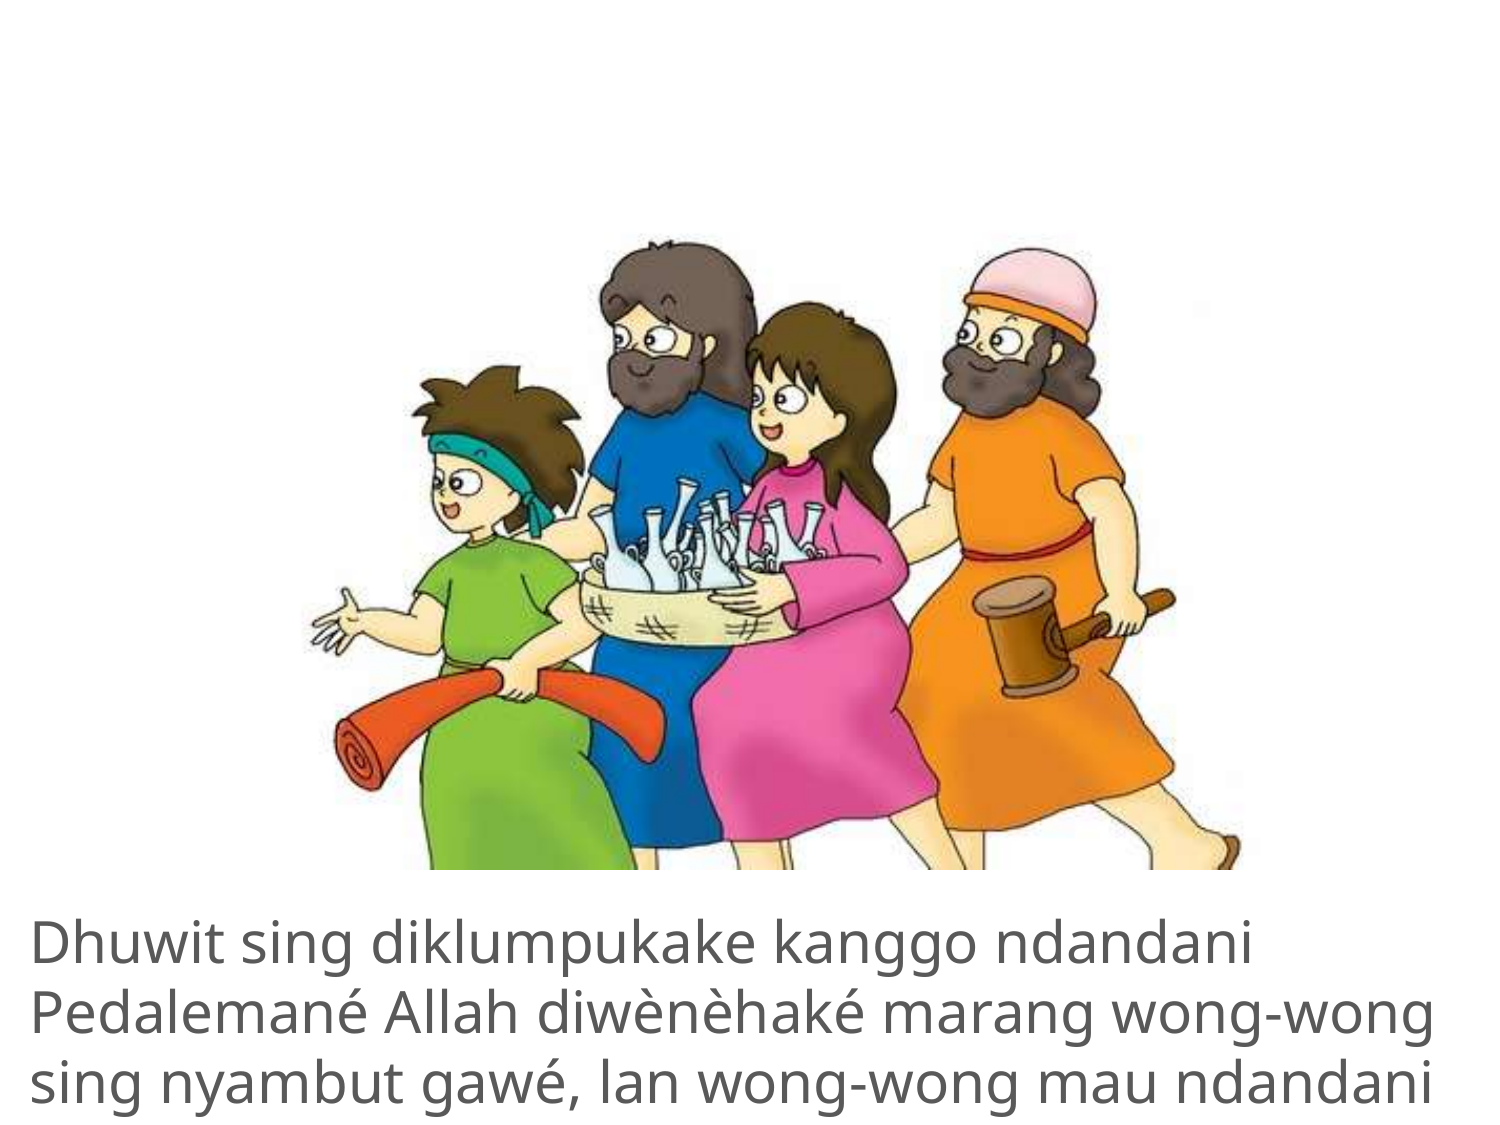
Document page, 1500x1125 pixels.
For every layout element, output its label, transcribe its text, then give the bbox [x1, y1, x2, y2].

picture [67, 0, 1433, 870]
text_box Dhuwit sing diklumpukake kanggo ndandani Pedalemané Allah diwènèhaké marang wong-wong sing nyambut gawé, lan wong-wong mau ndandani padaleman mau kanthi jujur. [14, 897, 1500, 1125]
